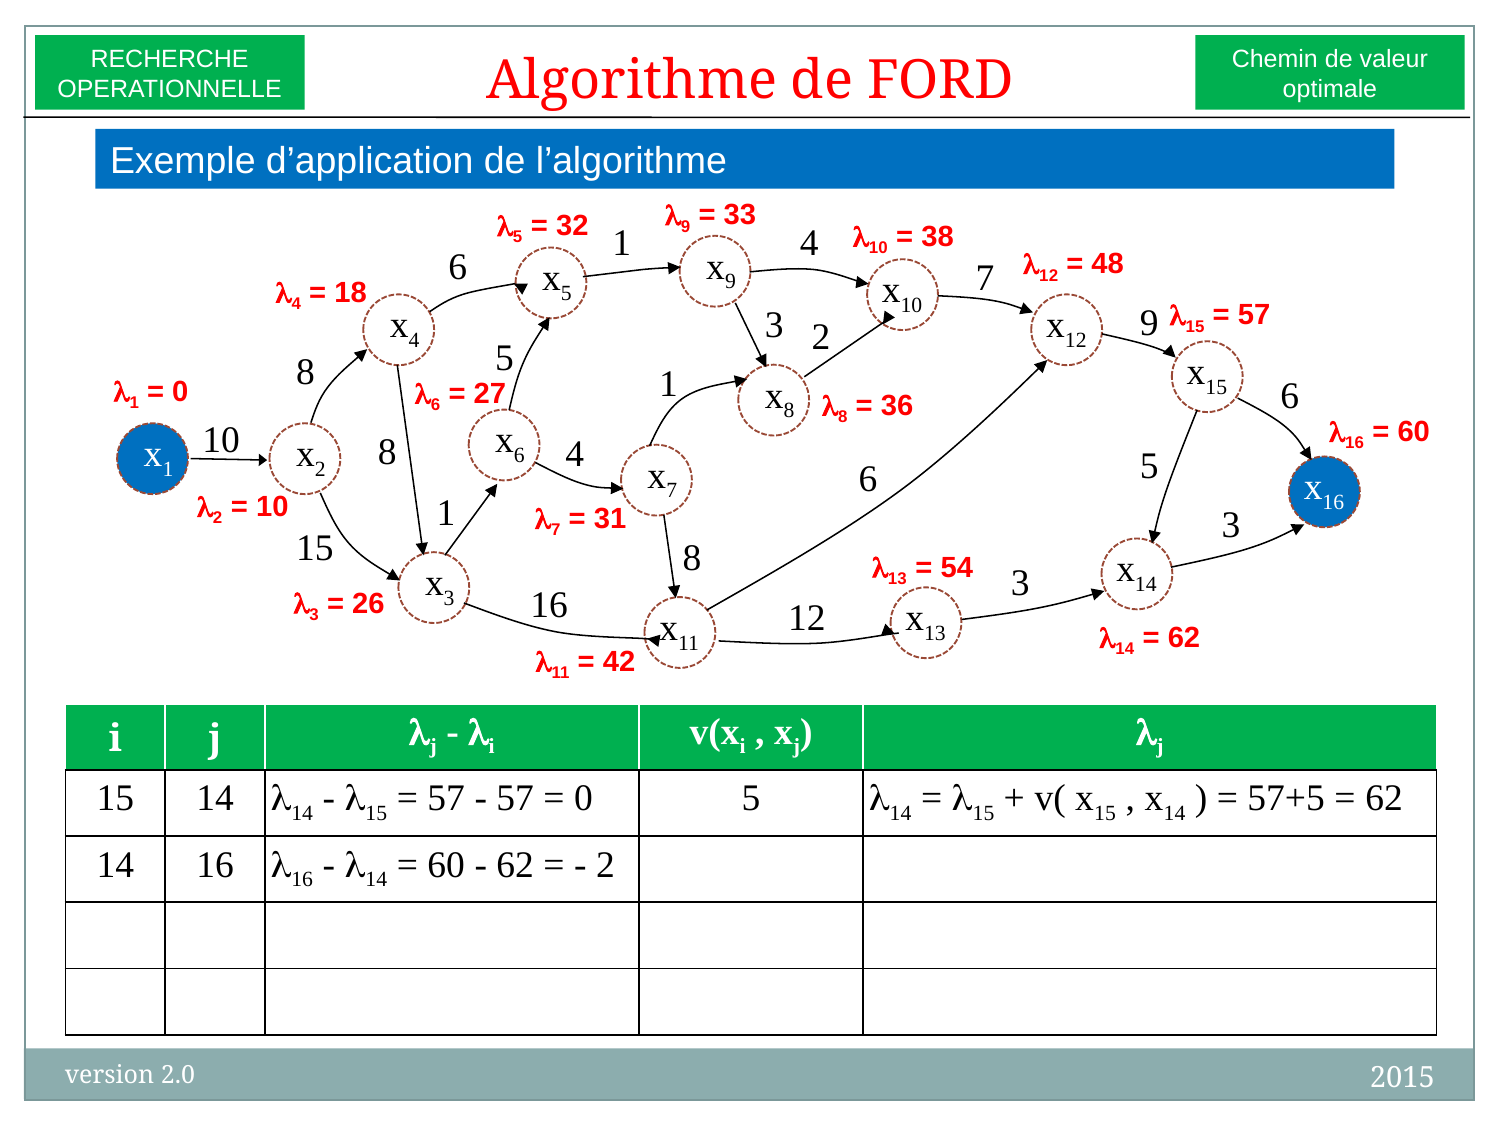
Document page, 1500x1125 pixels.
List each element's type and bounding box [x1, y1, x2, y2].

table_header [66, 705, 164, 769]
table_cell [864, 837, 1436, 901]
table_cell [166, 969, 264, 1034]
table_cell [266, 837, 638, 901]
table_cell [640, 837, 862, 901]
text_box [35, 35, 305, 110]
text_box [1089, 611, 1211, 666]
table_cell [66, 837, 164, 901]
table_cell [66, 771, 164, 835]
title [316, 37, 1184, 116]
table_cell [864, 903, 1436, 968]
table_header [864, 705, 1436, 769]
slide_number [950, 1050, 1450, 1111]
table_cell [640, 771, 862, 835]
table_cell [66, 903, 164, 968]
table_header [266, 705, 638, 769]
table_cell [266, 903, 638, 968]
table_cell [640, 903, 862, 968]
table_cell [864, 771, 1436, 835]
table_cell [266, 771, 638, 835]
table_cell [166, 837, 264, 901]
table_cell [864, 969, 1436, 1034]
table_cell [166, 771, 264, 835]
table_cell [640, 969, 862, 1034]
table_cell [166, 903, 264, 968]
footer [50, 1051, 638, 1112]
text_box [1195, 35, 1465, 110]
text_box [90, 128, 1441, 690]
table_header [640, 705, 862, 769]
table_header [166, 705, 264, 769]
table_cell [266, 969, 638, 1034]
table_cell [66, 969, 164, 1034]
